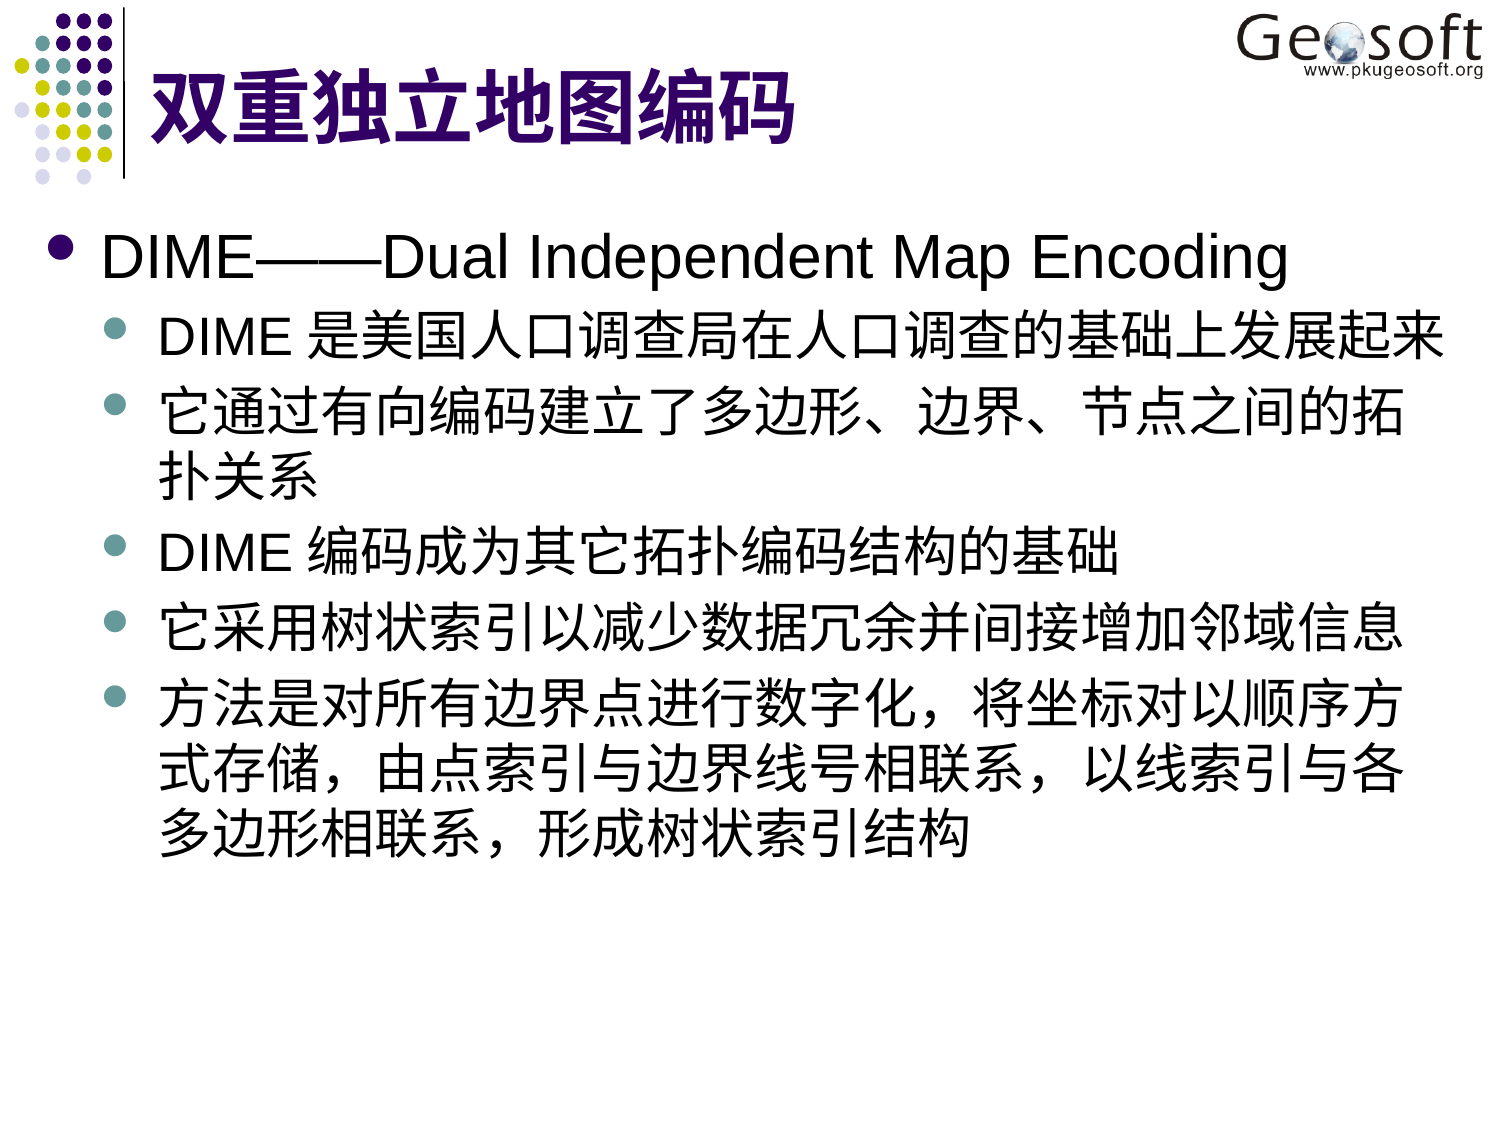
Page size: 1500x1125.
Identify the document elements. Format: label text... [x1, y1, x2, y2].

title 双重独立地图编码 [134, 20, 1400, 161]
picture [1234, 13, 1485, 79]
list DIME——Dual Independent Map Encoding DIME是美国人口调查局在人口调查的基础上发展起来 它通过有向编码建立了多边形、边界、节点之间的拓扑关系 DIME编码成为其它拓扑编码结构的基础 它采用树状索引以减少数据冗余并间接增加邻域信息 方法是对所有边界点进行数字化，将坐标对以顺序方式存储，由点索引与边界线号相联系，以线索引与各多边形相联系，形成树状索引结构 [29, 208, 1471, 1094]
